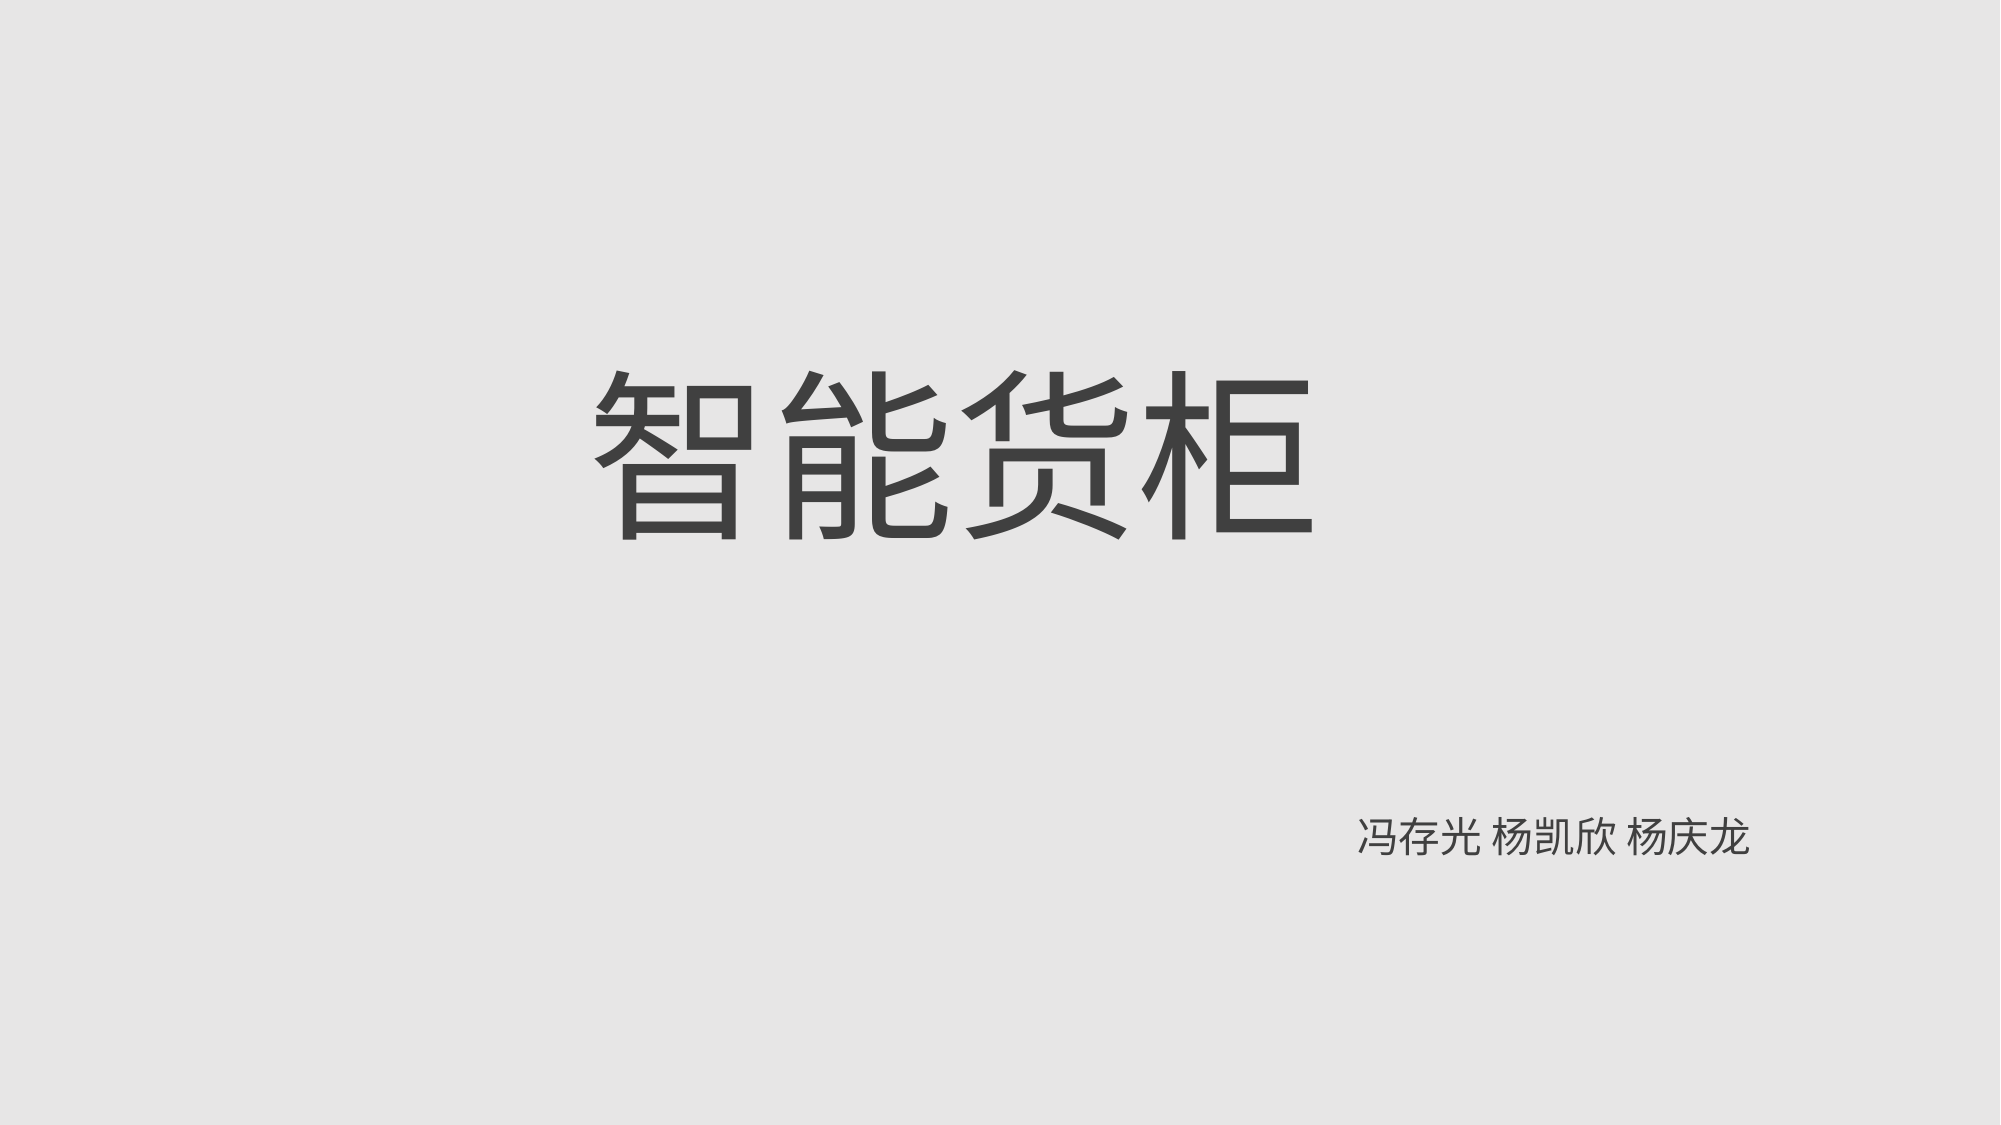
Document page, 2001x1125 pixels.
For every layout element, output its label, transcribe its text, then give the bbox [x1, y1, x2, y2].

text_box 智能货柜 [276, 334, 1633, 570]
text_box 冯存光 杨凯欣 杨庆龙 [1342, 803, 1767, 869]
